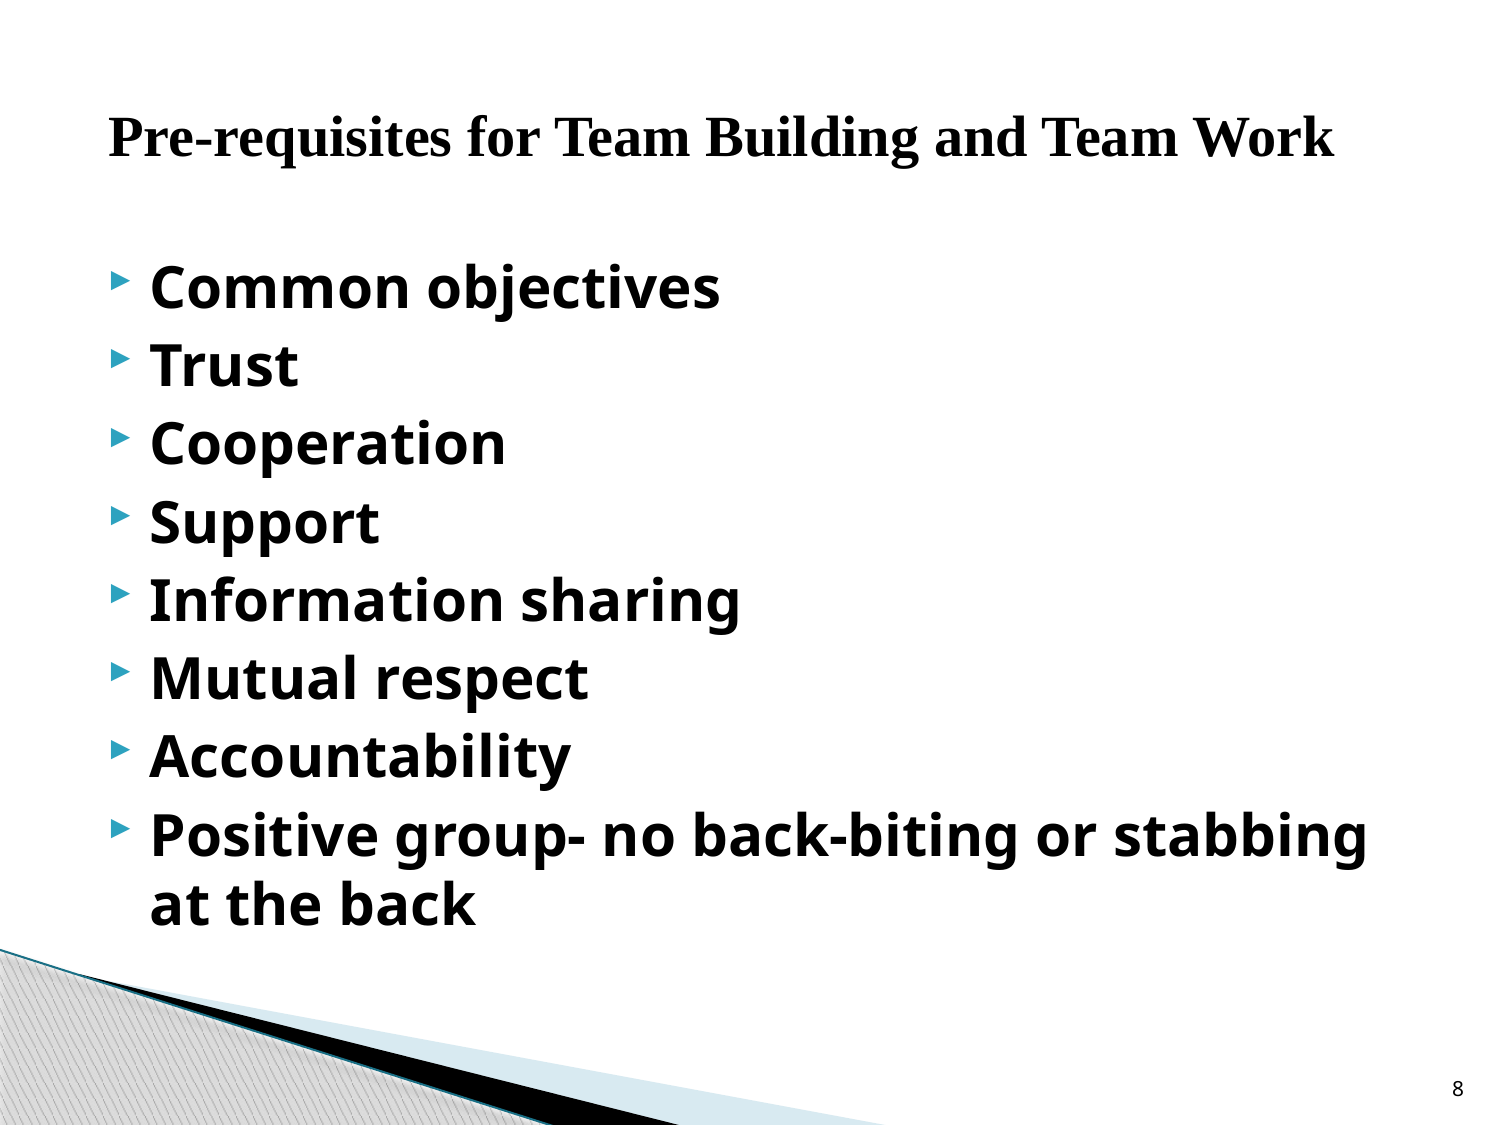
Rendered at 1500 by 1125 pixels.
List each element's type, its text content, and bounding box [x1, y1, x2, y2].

title Pre-requisites for Team Building and Team Work [93, 58, 1369, 209]
slide_number 8 [1418, 1051, 1479, 1112]
list Common objectives Trust Cooperation Support Information sharing Mutual respect Accountability Positive group- no back-biting or stabbing at the back [75, 243, 1425, 986]
